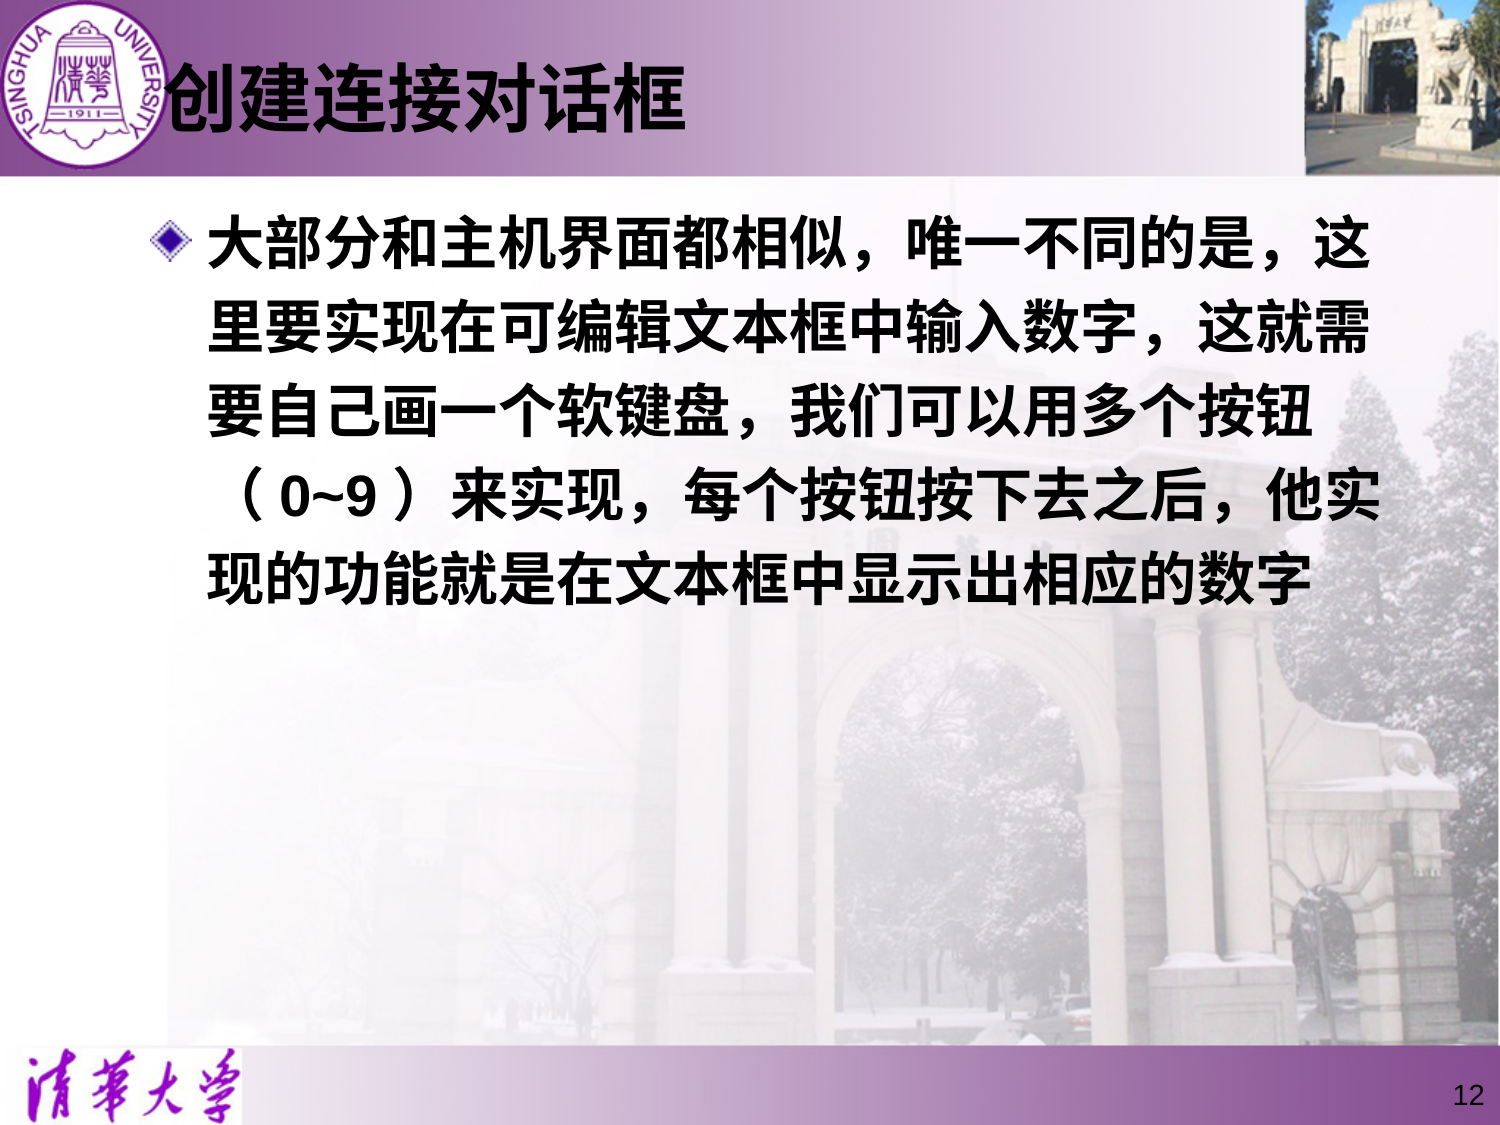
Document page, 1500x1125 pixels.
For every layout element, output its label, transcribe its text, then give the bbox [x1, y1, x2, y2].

title 创建连接对话框 [147, 30, 1022, 162]
picture [0, 0, 1500, 1125]
slide_number 12 [1257, 1068, 1500, 1125]
list 大部分和主机界面都相似，唯一不同的是，这里要实现在可编辑文本框中输入数字，这就需要自己画一个软键盘，我们可以用多个按钮（0~9）来实现，每个按钮按下去之后，他实现的功能就是在文本框中显示出相应的数字 [135, 184, 1436, 1048]
